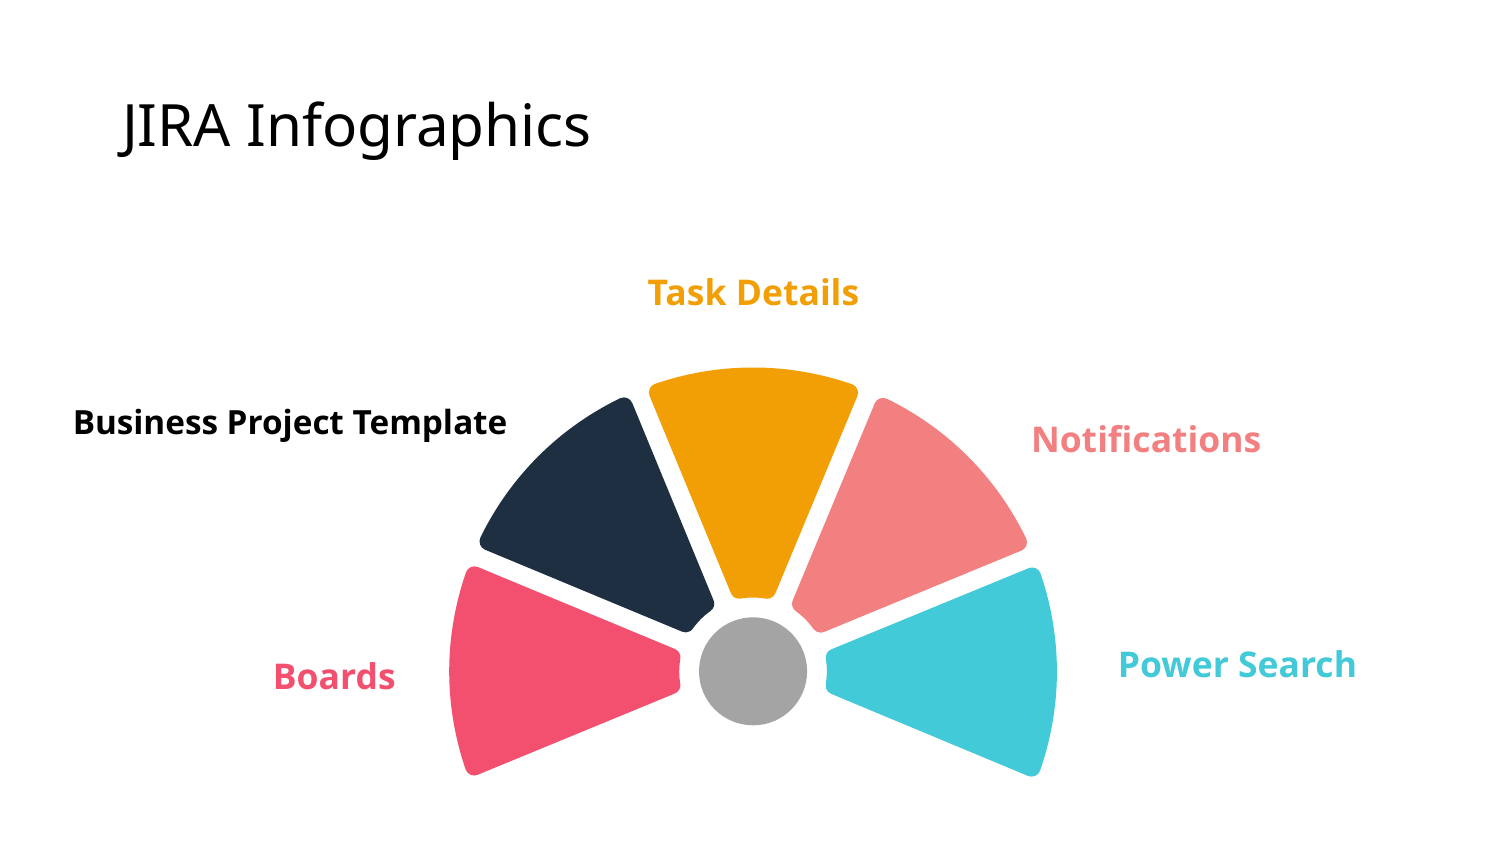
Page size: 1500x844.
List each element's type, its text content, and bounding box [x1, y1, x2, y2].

title JIRA Infographics [107, 88, 644, 167]
text_box Boards [257, 645, 535, 700]
text_box Task Details [615, 261, 892, 316]
text_box [699, 617, 808, 726]
text_box [792, 397, 1027, 633]
text_box [825, 567, 1057, 777]
text_box [648, 367, 859, 599]
text_box Notifications [1002, 408, 1277, 463]
text_box [450, 566, 681, 776]
text_box Power Search [1098, 632, 1373, 687]
text_box Business Project Template [46, 353, 535, 483]
text_box [479, 397, 715, 633]
